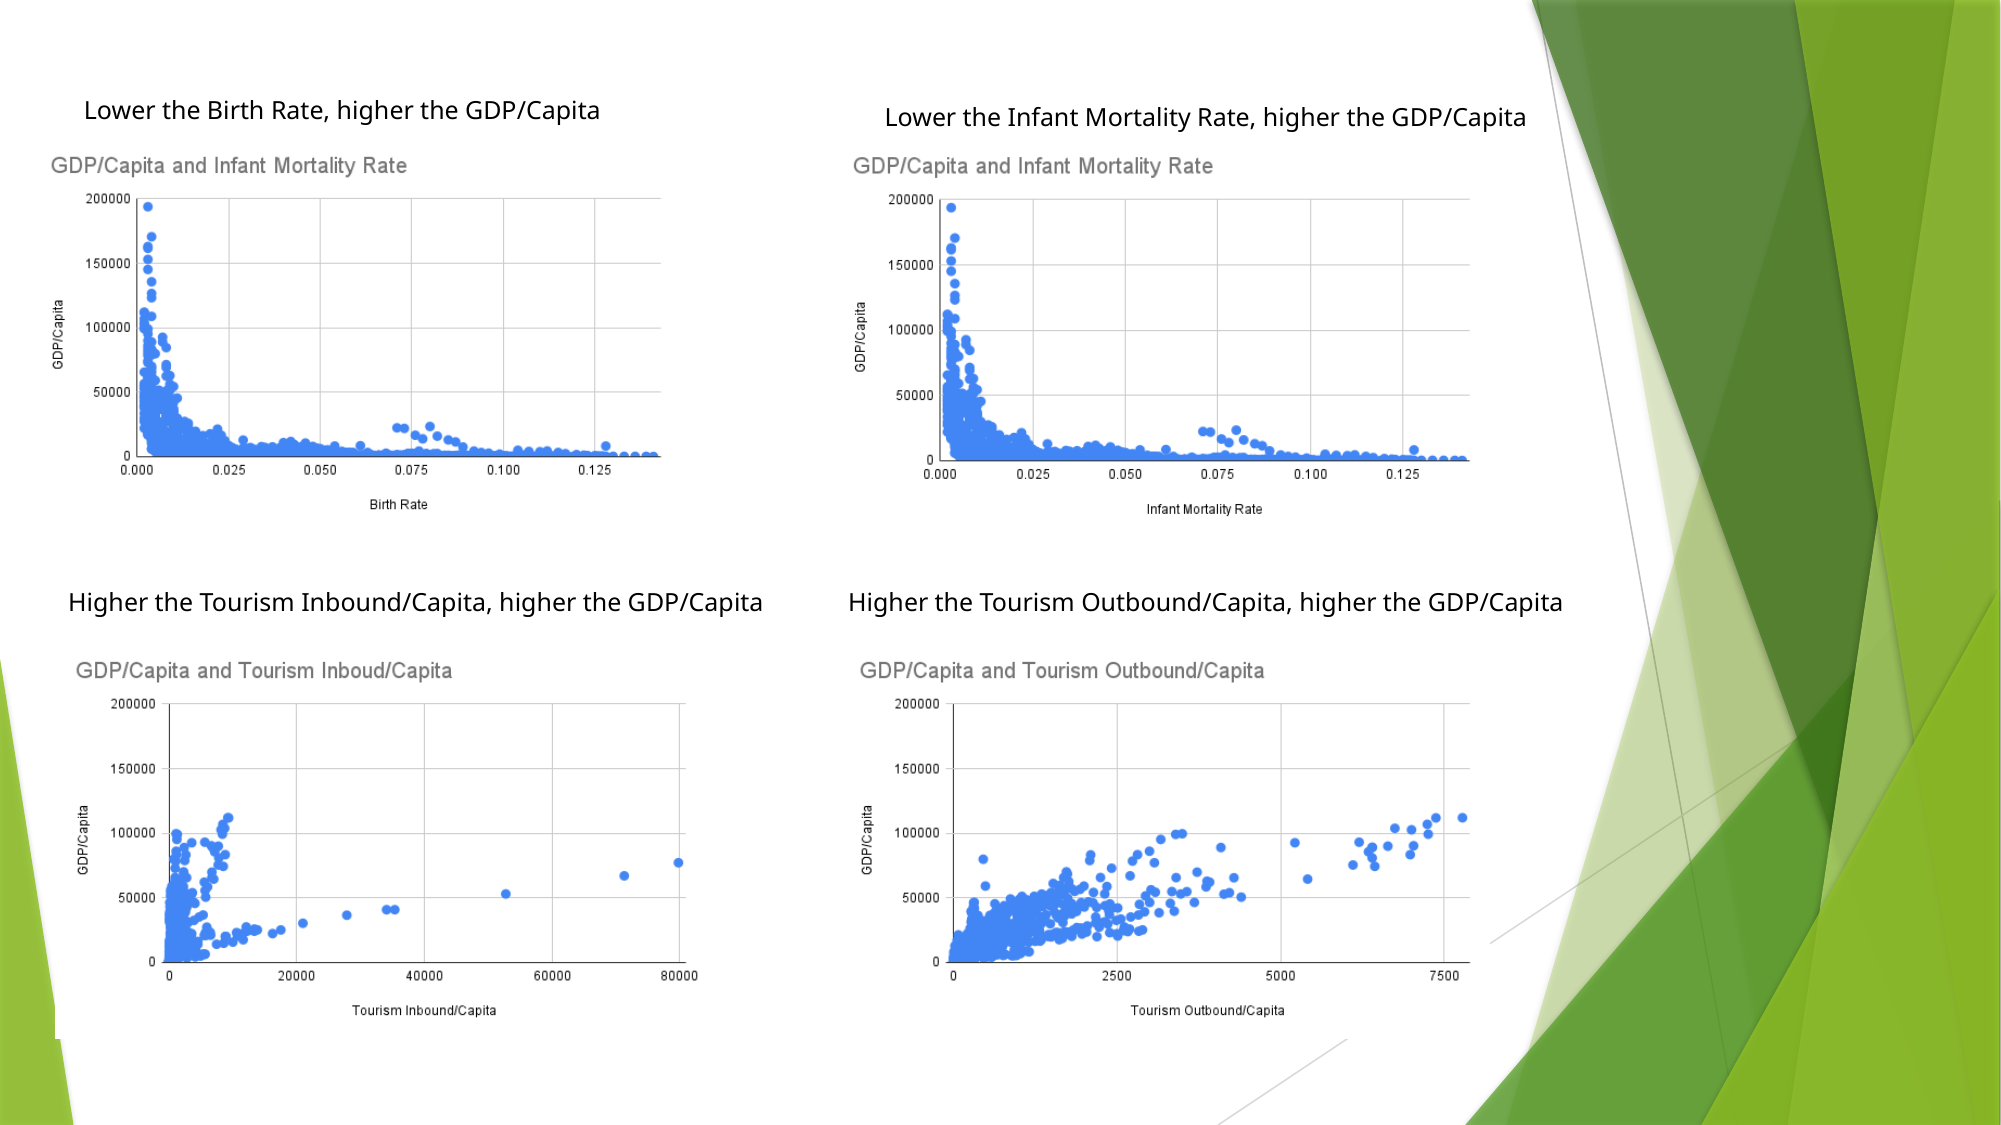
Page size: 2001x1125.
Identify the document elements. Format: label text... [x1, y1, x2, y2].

picture [839, 636, 1491, 1039]
text_box Higher the Tourism Inbound/Capita, higher the GDP/Capita [53, 579, 780, 625]
picture [54, 636, 706, 1039]
picture [832, 131, 1491, 538]
picture [30, 131, 681, 534]
text_box Higher the Tourism Outbound/Capita, higher the GDP/Capita [833, 579, 1580, 625]
text_box Lower the Birth Rate, higher the GDP/Capita [69, 86, 643, 131]
text_box Lower the Infant Mortality Rate, higher the GDP/Capita [869, 94, 1543, 139]
